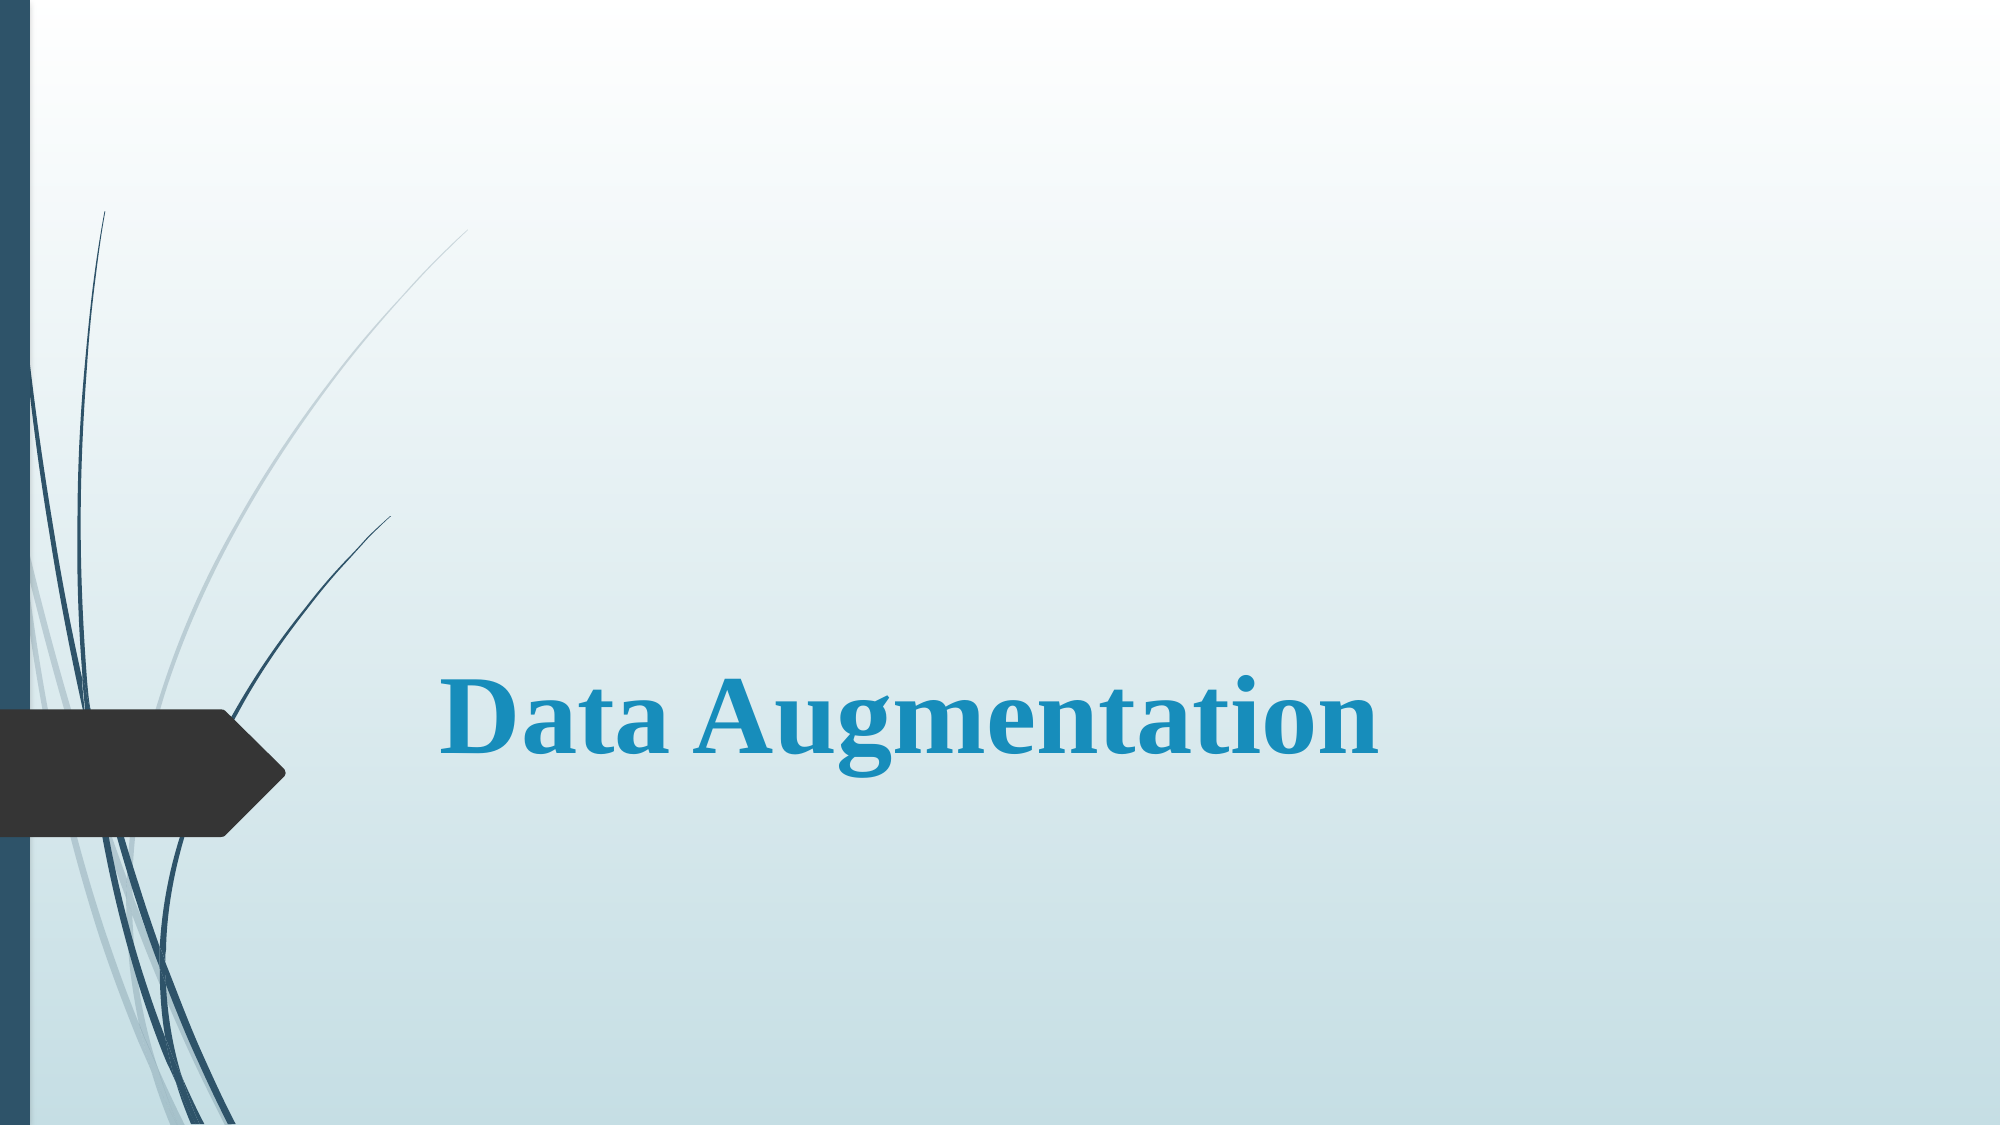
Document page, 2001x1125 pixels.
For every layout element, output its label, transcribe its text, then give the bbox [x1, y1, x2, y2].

title Data Augmentation [424, 412, 1888, 784]
